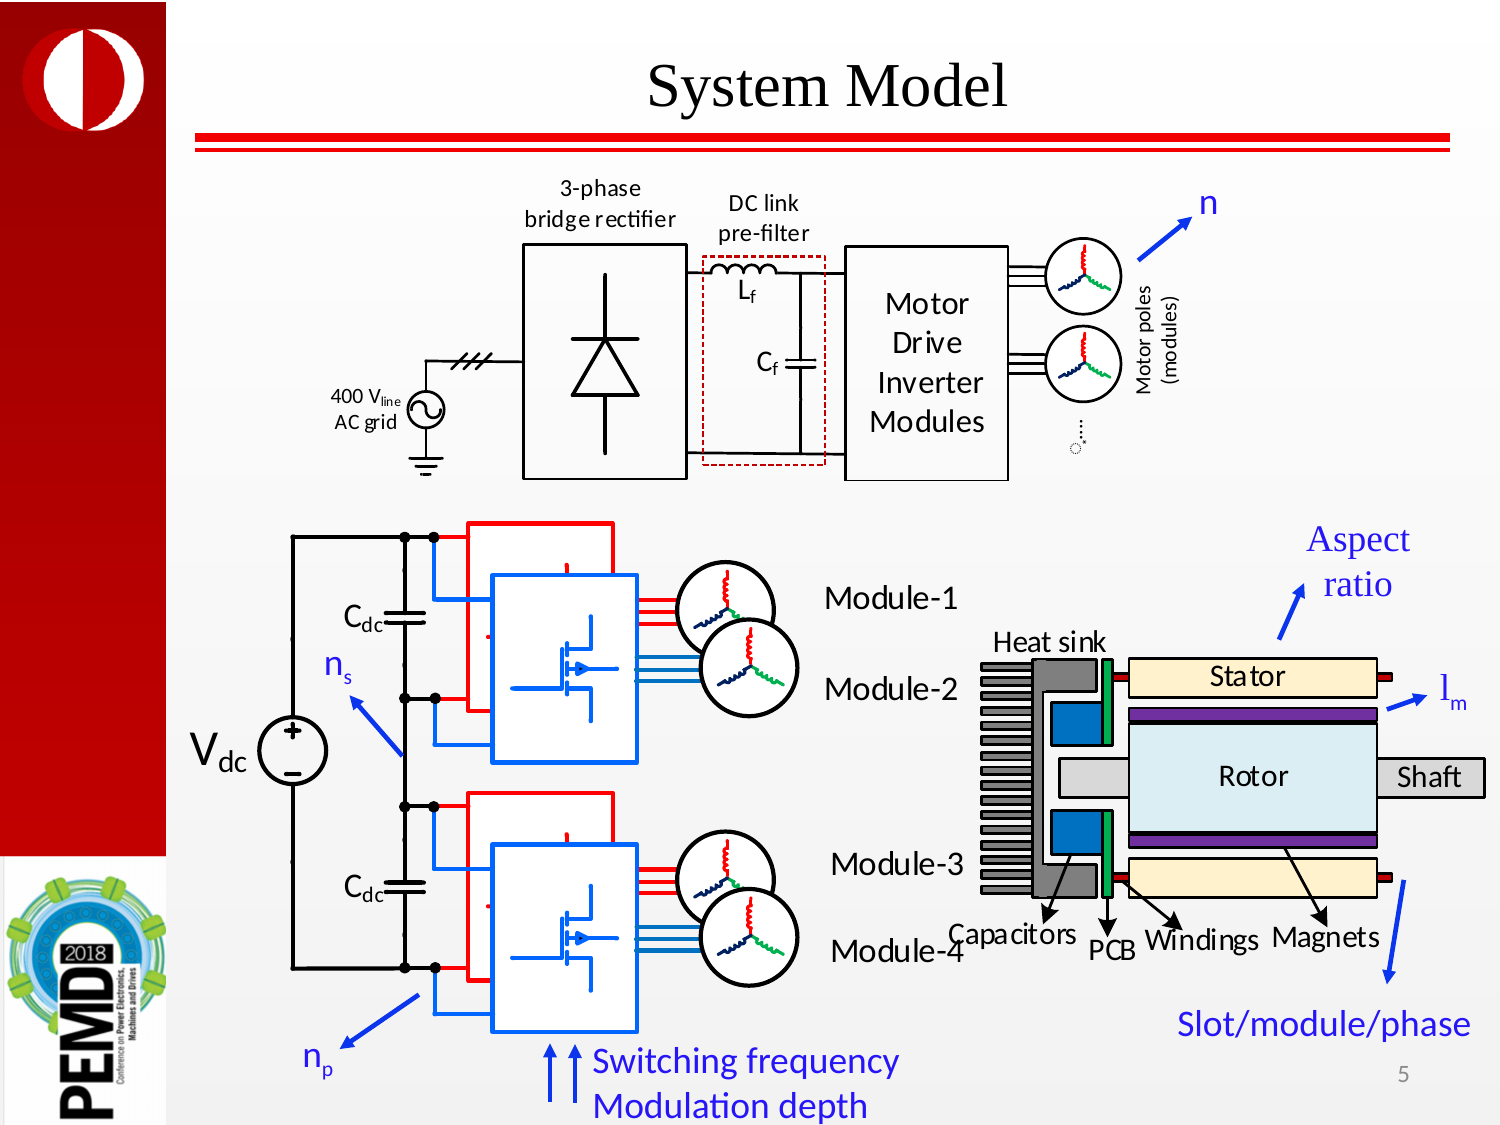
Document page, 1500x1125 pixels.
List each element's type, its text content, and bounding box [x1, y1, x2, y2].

picture [0, 857, 174, 1125]
text_box Switching frequency Modulation depth [577, 1119, 946, 1125]
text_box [174, 492, 999, 1112]
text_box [349, 694, 403, 757]
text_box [1386, 879, 1405, 985]
text_box Aspect ratio [1283, 506, 1434, 609]
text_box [339, 994, 420, 1050]
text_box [1278, 582, 1305, 640]
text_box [1137, 216, 1193, 261]
text_box n [1196, 169, 1249, 229]
slide_number 5 [1074, 1042, 1425, 1103]
picture [315, 161, 1193, 482]
text_box [0, 1, 168, 906]
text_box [1386, 695, 1428, 710]
text_box lm [1493, 655, 1500, 722]
picture [18, 26, 148, 134]
text_box Slot/module/phase [1162, 991, 1500, 1052]
picture [928, 610, 1487, 984]
text_box System Model [227, 36, 1428, 127]
